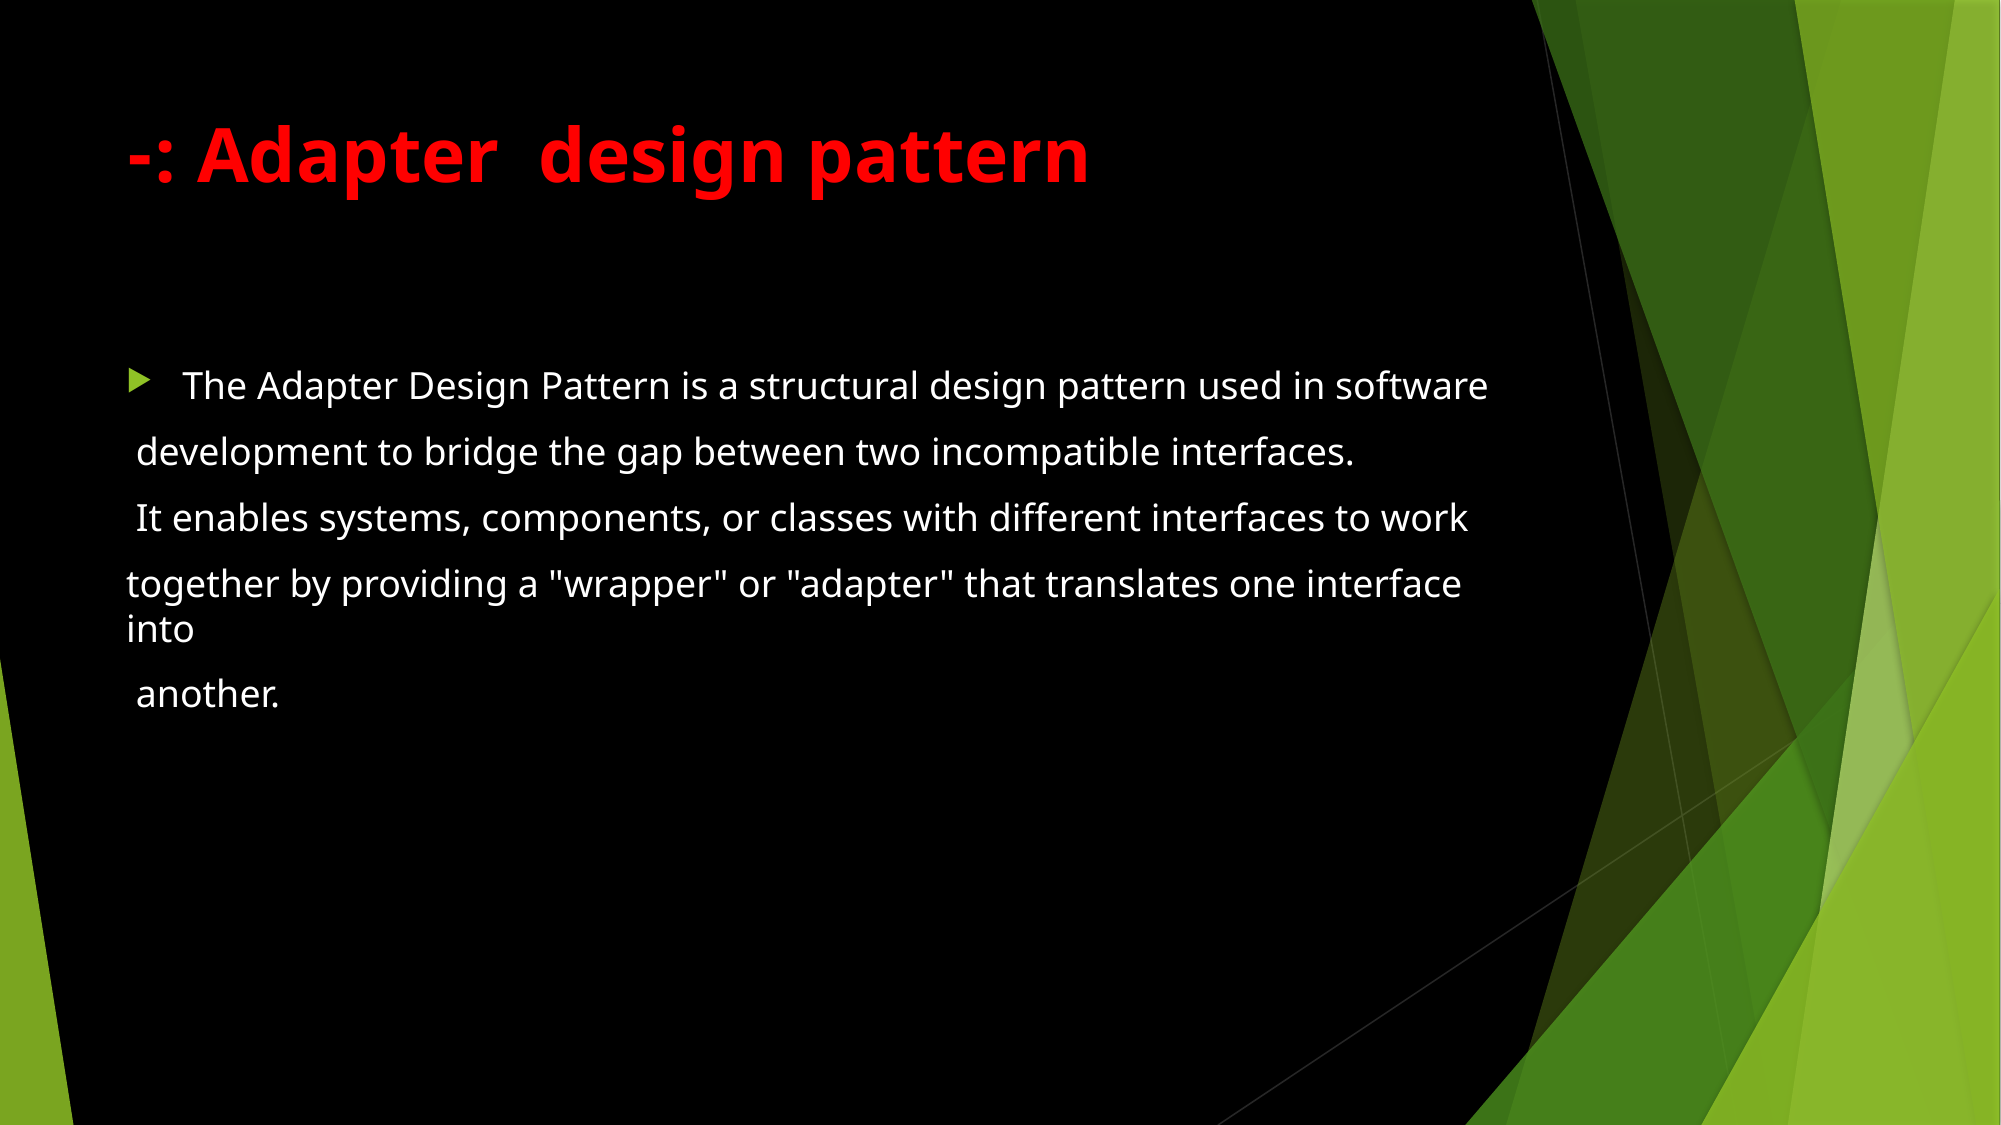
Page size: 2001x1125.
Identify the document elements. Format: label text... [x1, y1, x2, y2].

list The Adapter Design Pattern is a structural design pattern used in software development to bridge the gap between two incompatible interfaces. It enables systems, components, or classes with different interfaces to work together by providing a "wrapper" or "adapter" that translates one interface into another. [111, 354, 1522, 992]
title Adapter design pattern :- [111, 99, 1522, 317]
